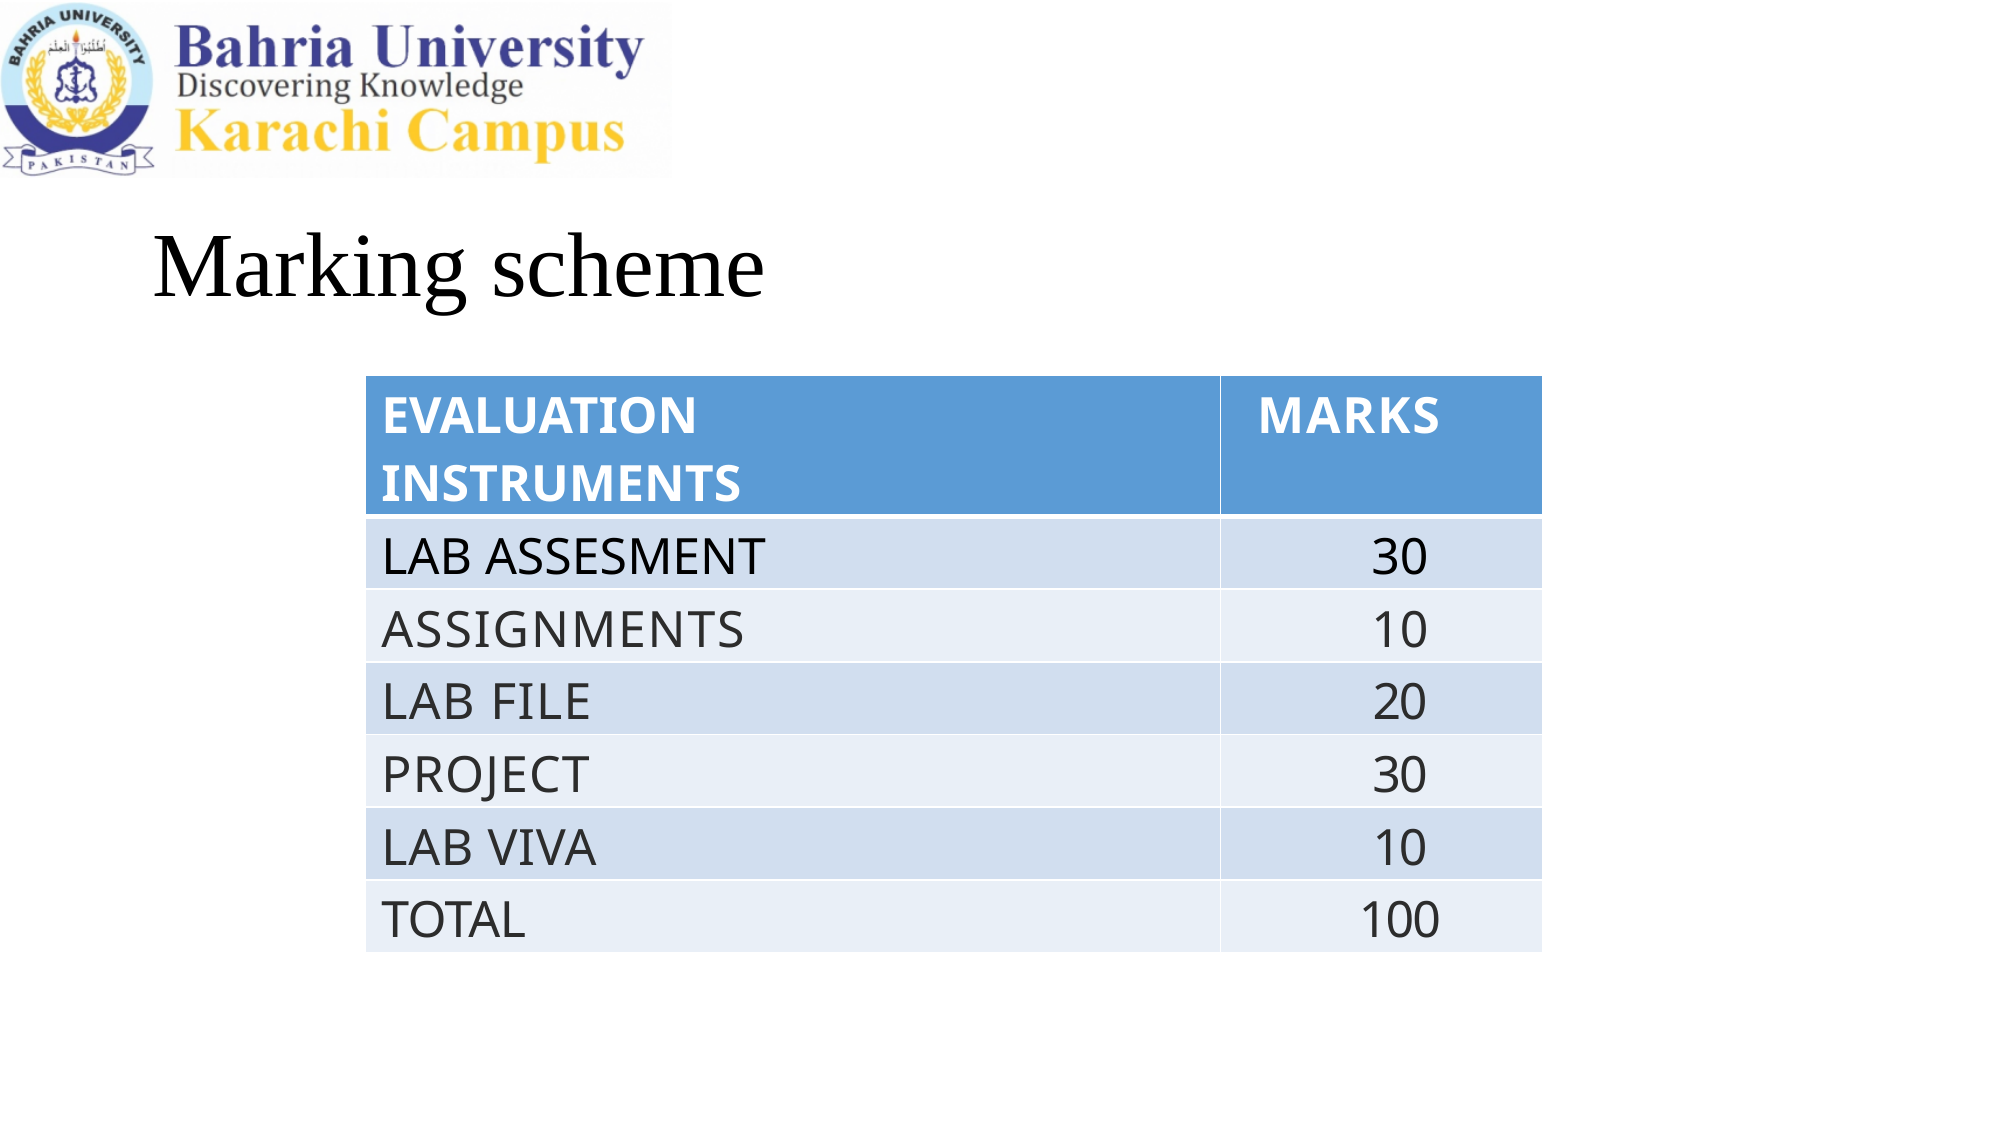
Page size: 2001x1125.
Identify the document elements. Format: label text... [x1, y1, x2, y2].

title Marking scheme [137, 158, 1863, 376]
picture [0, 2, 672, 178]
table_cell LAB ASSESMENT [366, 519, 1220, 588]
table_cell 30 [1221, 519, 1542, 588]
table_cell 20 [1221, 663, 1542, 734]
table_header MARKS [1221, 376, 1542, 514]
table_cell 100 [1221, 881, 1542, 952]
table_cell LAB VIVA [366, 808, 1220, 879]
table_cell 10 [1221, 590, 1542, 661]
table_cell PROJECT [366, 735, 1220, 806]
table_cell 10 [1221, 808, 1542, 879]
table_cell TOTAL [366, 881, 1220, 952]
table_cell ASSIGNMENTS [366, 590, 1220, 661]
table_cell 30 [1221, 735, 1542, 806]
table_cell LAB FILE [366, 663, 1220, 734]
table_header EVALUATION INSTRUMENTS [366, 376, 1220, 514]
